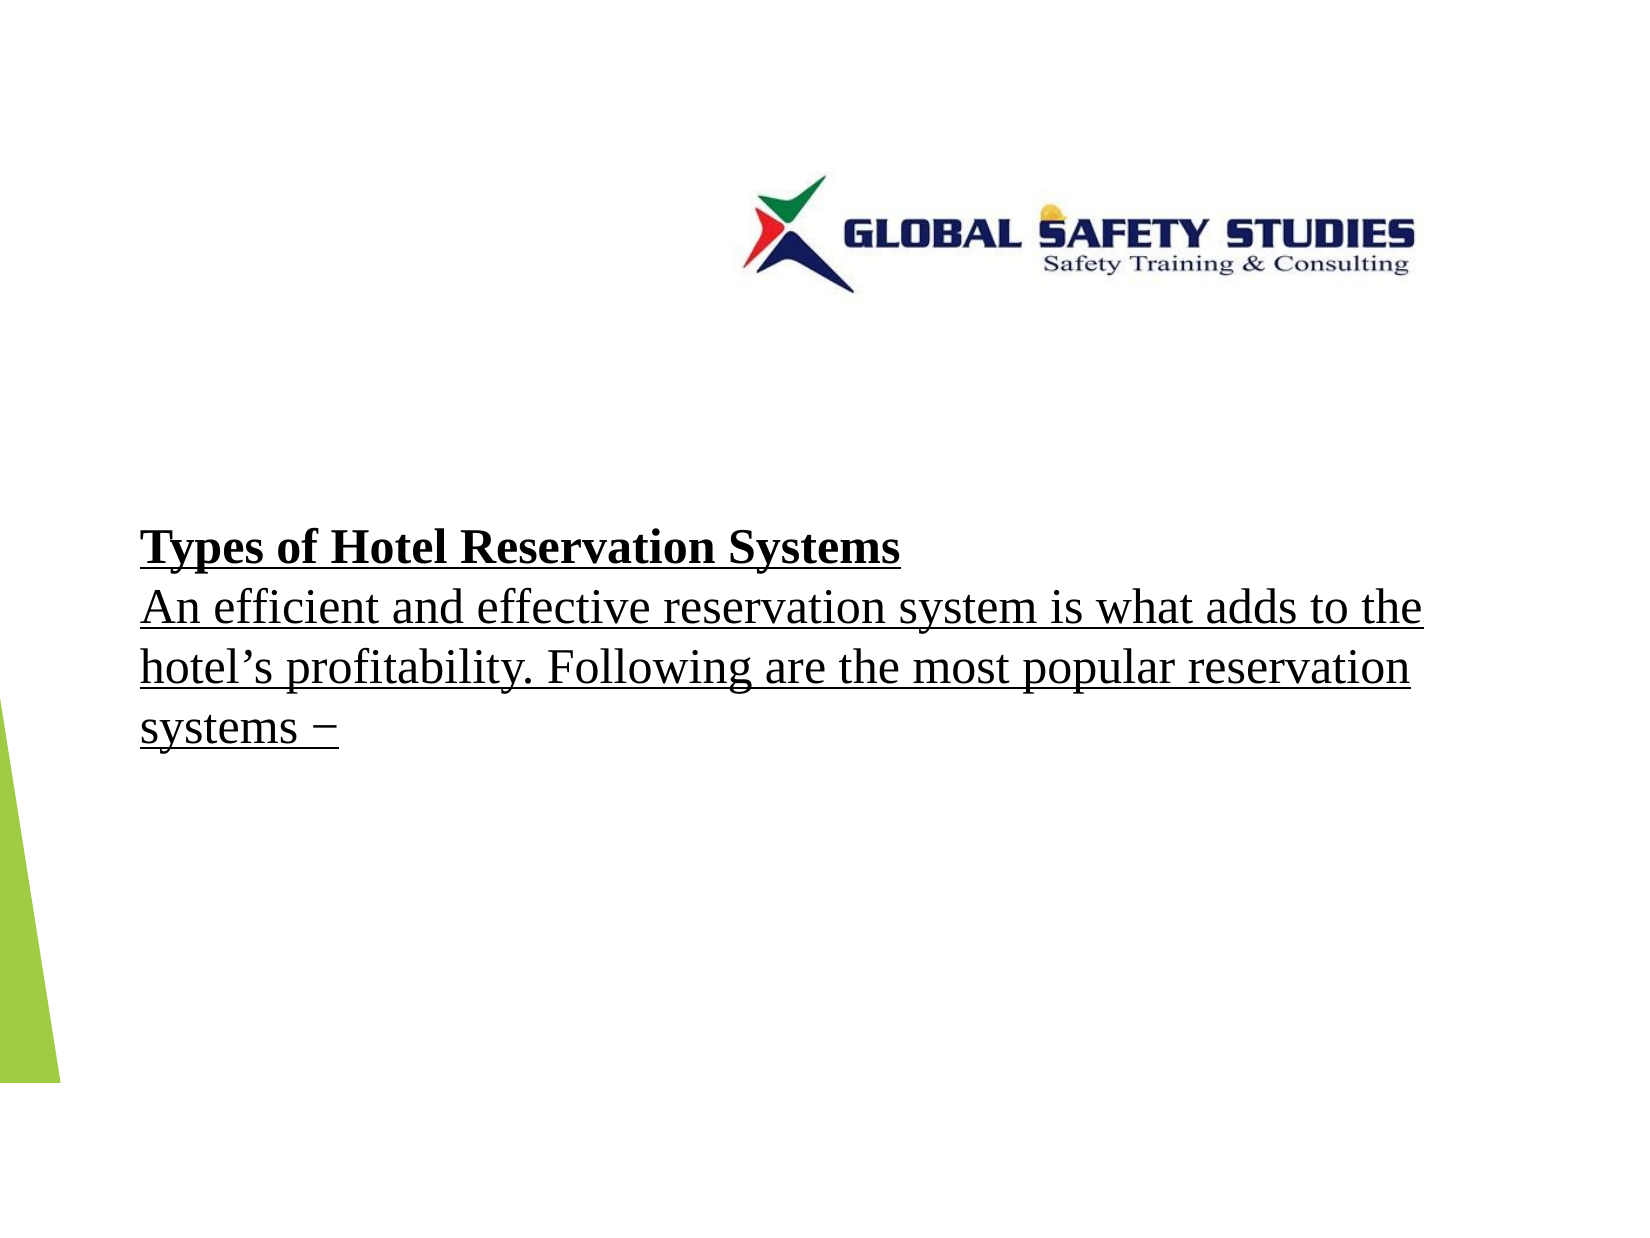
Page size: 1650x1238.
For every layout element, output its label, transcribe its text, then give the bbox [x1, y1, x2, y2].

picture [731, 171, 1427, 307]
text_box Types of Hotel Reservation Systems An efficient and effective reservation system is what adds to the hotel’s profitability. Following are the most popular reservation systems − [125, 506, 1513, 761]
text_box [0, 697, 61, 1083]
